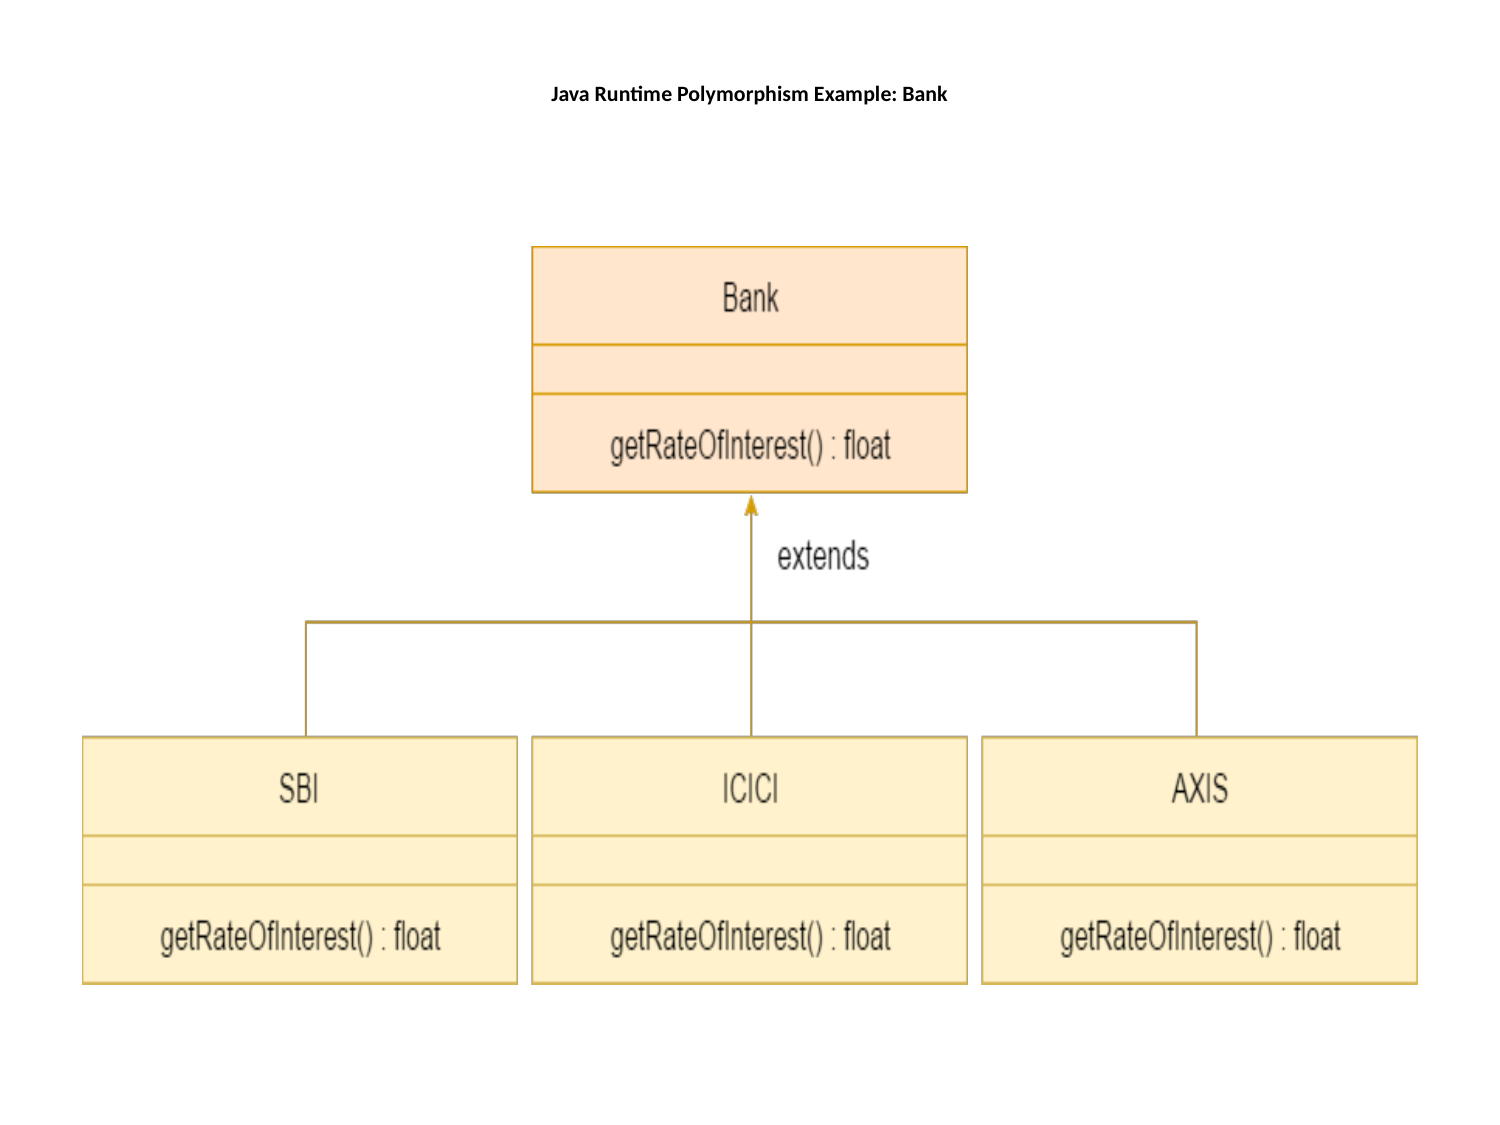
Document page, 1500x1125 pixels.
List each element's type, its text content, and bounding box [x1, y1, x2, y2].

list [81, 245, 1419, 985]
title Java Runtime Polymorphism Example: Bank [75, 45, 1425, 141]
